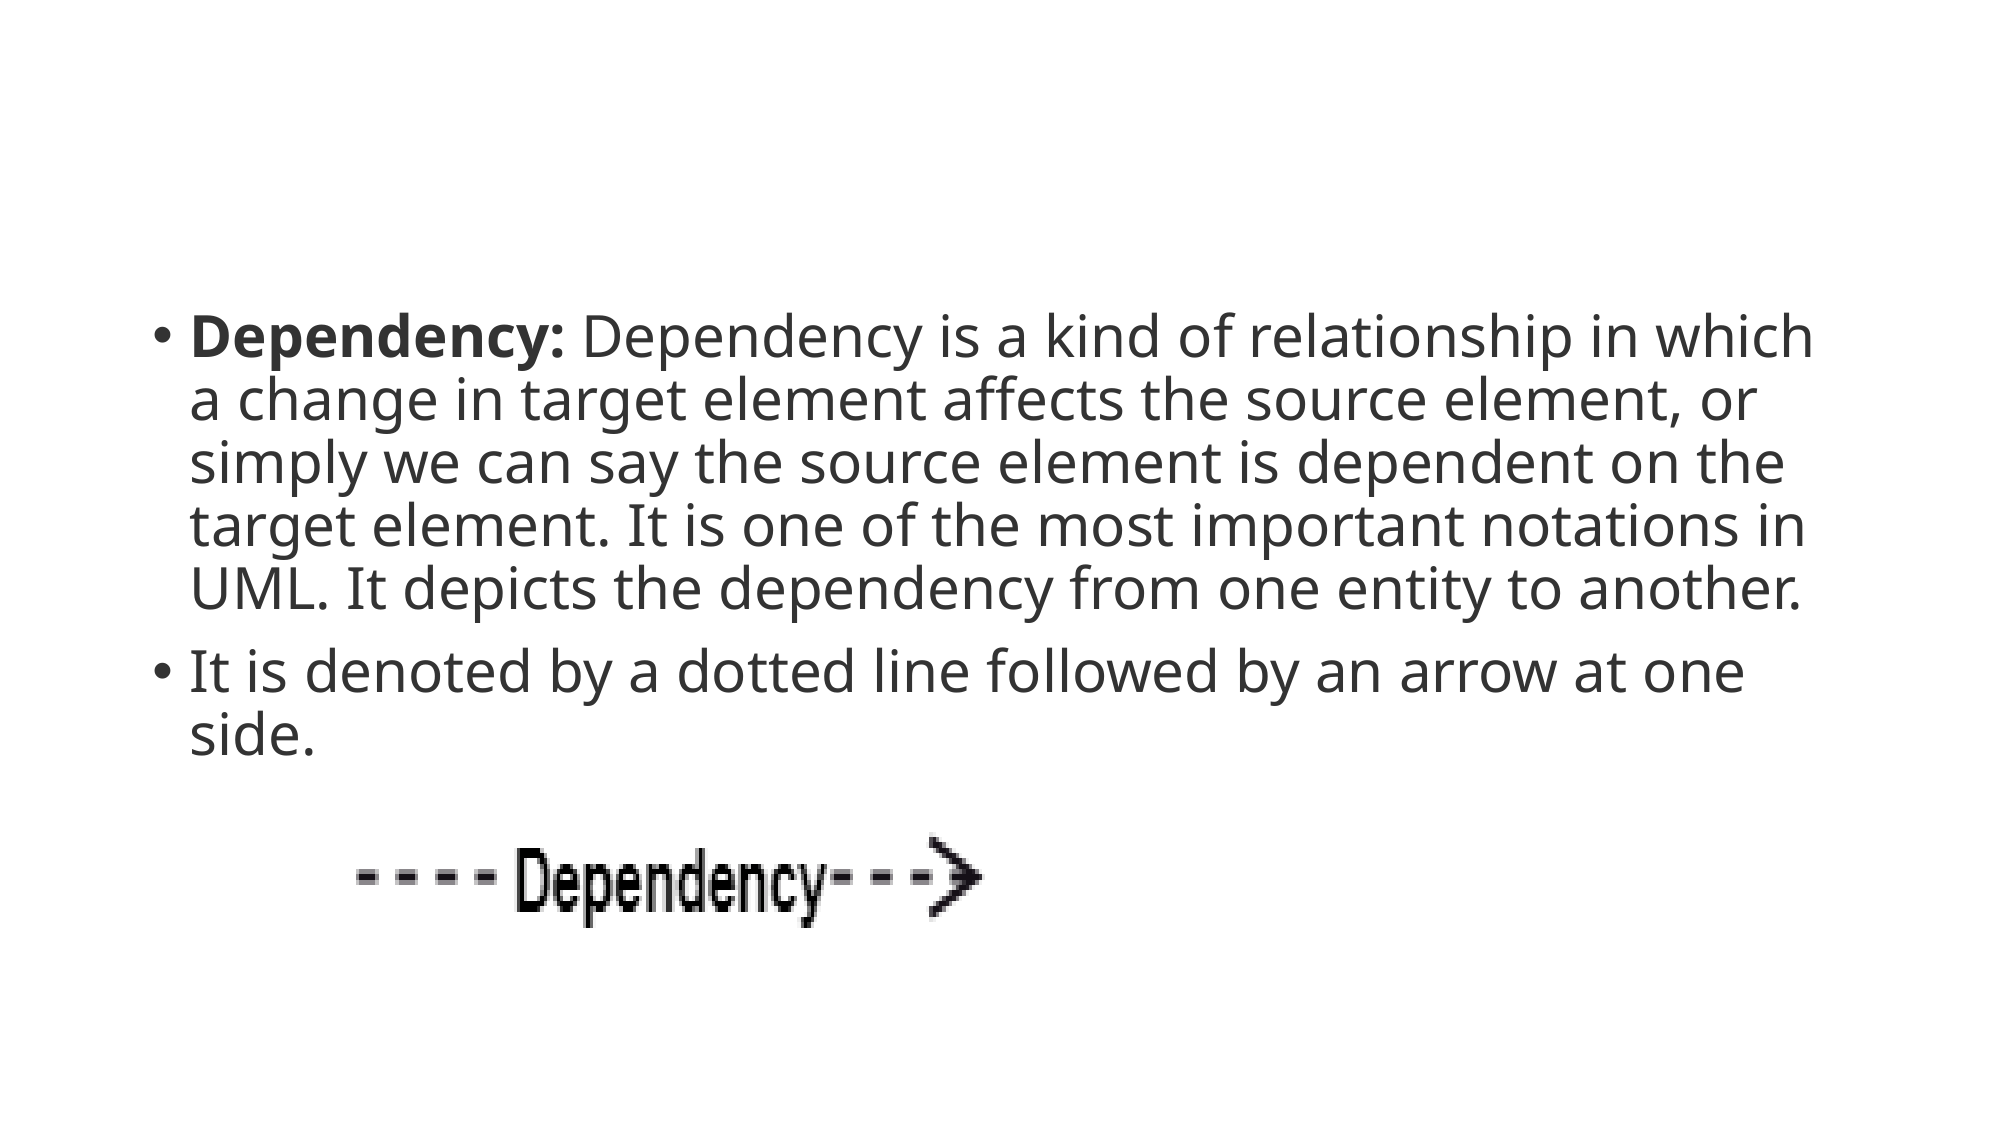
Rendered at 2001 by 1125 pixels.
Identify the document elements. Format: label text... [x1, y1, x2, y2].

list Dependency: Dependency is a kind of relationship in which a change in target element affects the source element, or simply we can say the source element is dependent on the target element. It is one of the most important notations in UML. It depicts the dependency from one entity to another. It is denoted by a dotted line followed by an arrow at one side. [137, 299, 1863, 1014]
picture [310, 800, 1032, 955]
